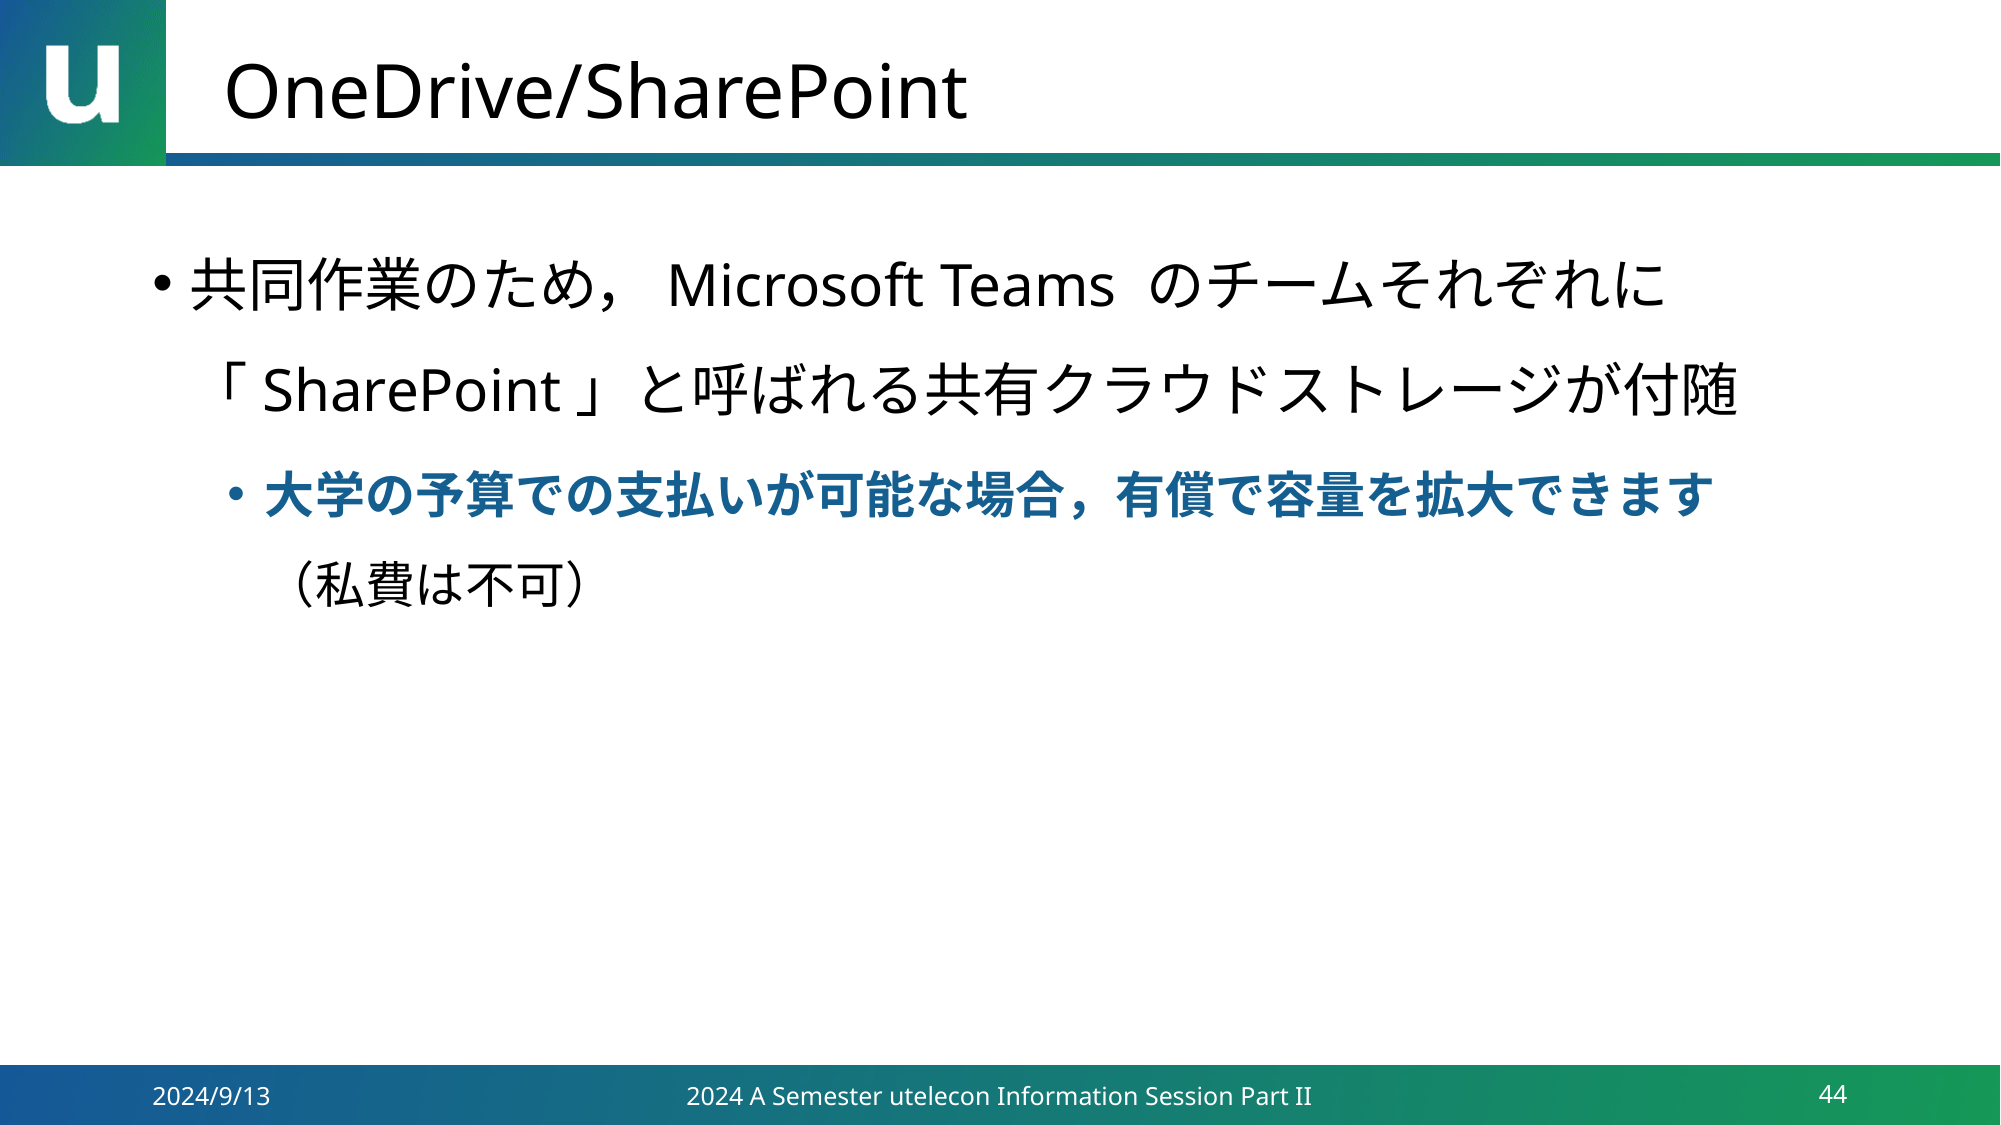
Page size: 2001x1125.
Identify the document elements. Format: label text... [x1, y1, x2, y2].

list 共同作業のため，Microsoft Teams のチームそれぞれに「SharePoint」と呼ばれる共有クラウドストレージが付随 大学の予算での支払いが可能な場合，有償で容量を拡大できます （私費は不可） [137, 205, 1863, 1055]
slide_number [137, 1074, 588, 1117]
picture [0, 1065, 2000, 1125]
title OneDrive/SharePoint [208, 35, 1863, 154]
picture [0, 0, 2000, 166]
slide_number 44 [1412, 1074, 1863, 1117]
footer 2024 A Semester utelecon Information Session Part II [607, 1074, 1393, 1117]
